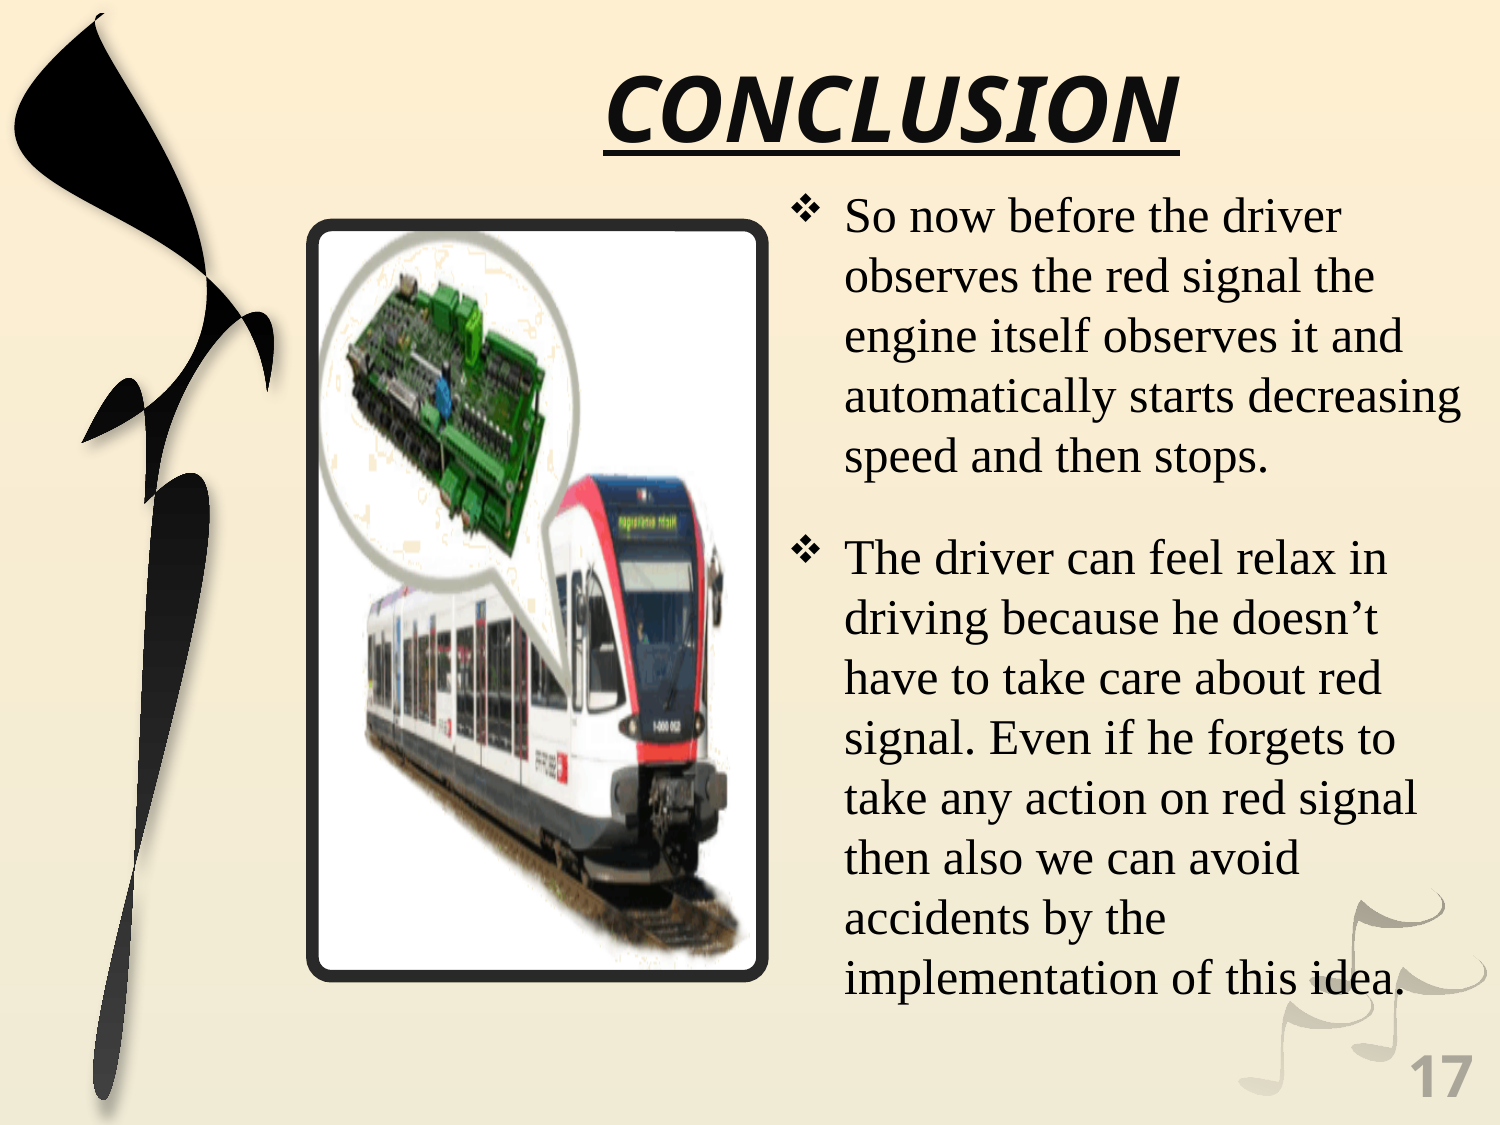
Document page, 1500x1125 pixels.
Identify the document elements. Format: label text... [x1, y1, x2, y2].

title CONCLUSION [383, 0, 1400, 238]
picture [311, 224, 763, 977]
slide_number 17 [1316, 1018, 1489, 1125]
subtitle So now before the driver observes the red signal the engine itself observes it and automatically starts decreasing speed and then stops. The driver can feel relax in driving because he doesn’t have to take care about red signal. Even if he forgets to take any action on red signal then also we can avoid accidents by the implementation of this idea. [773, 174, 1500, 288]
